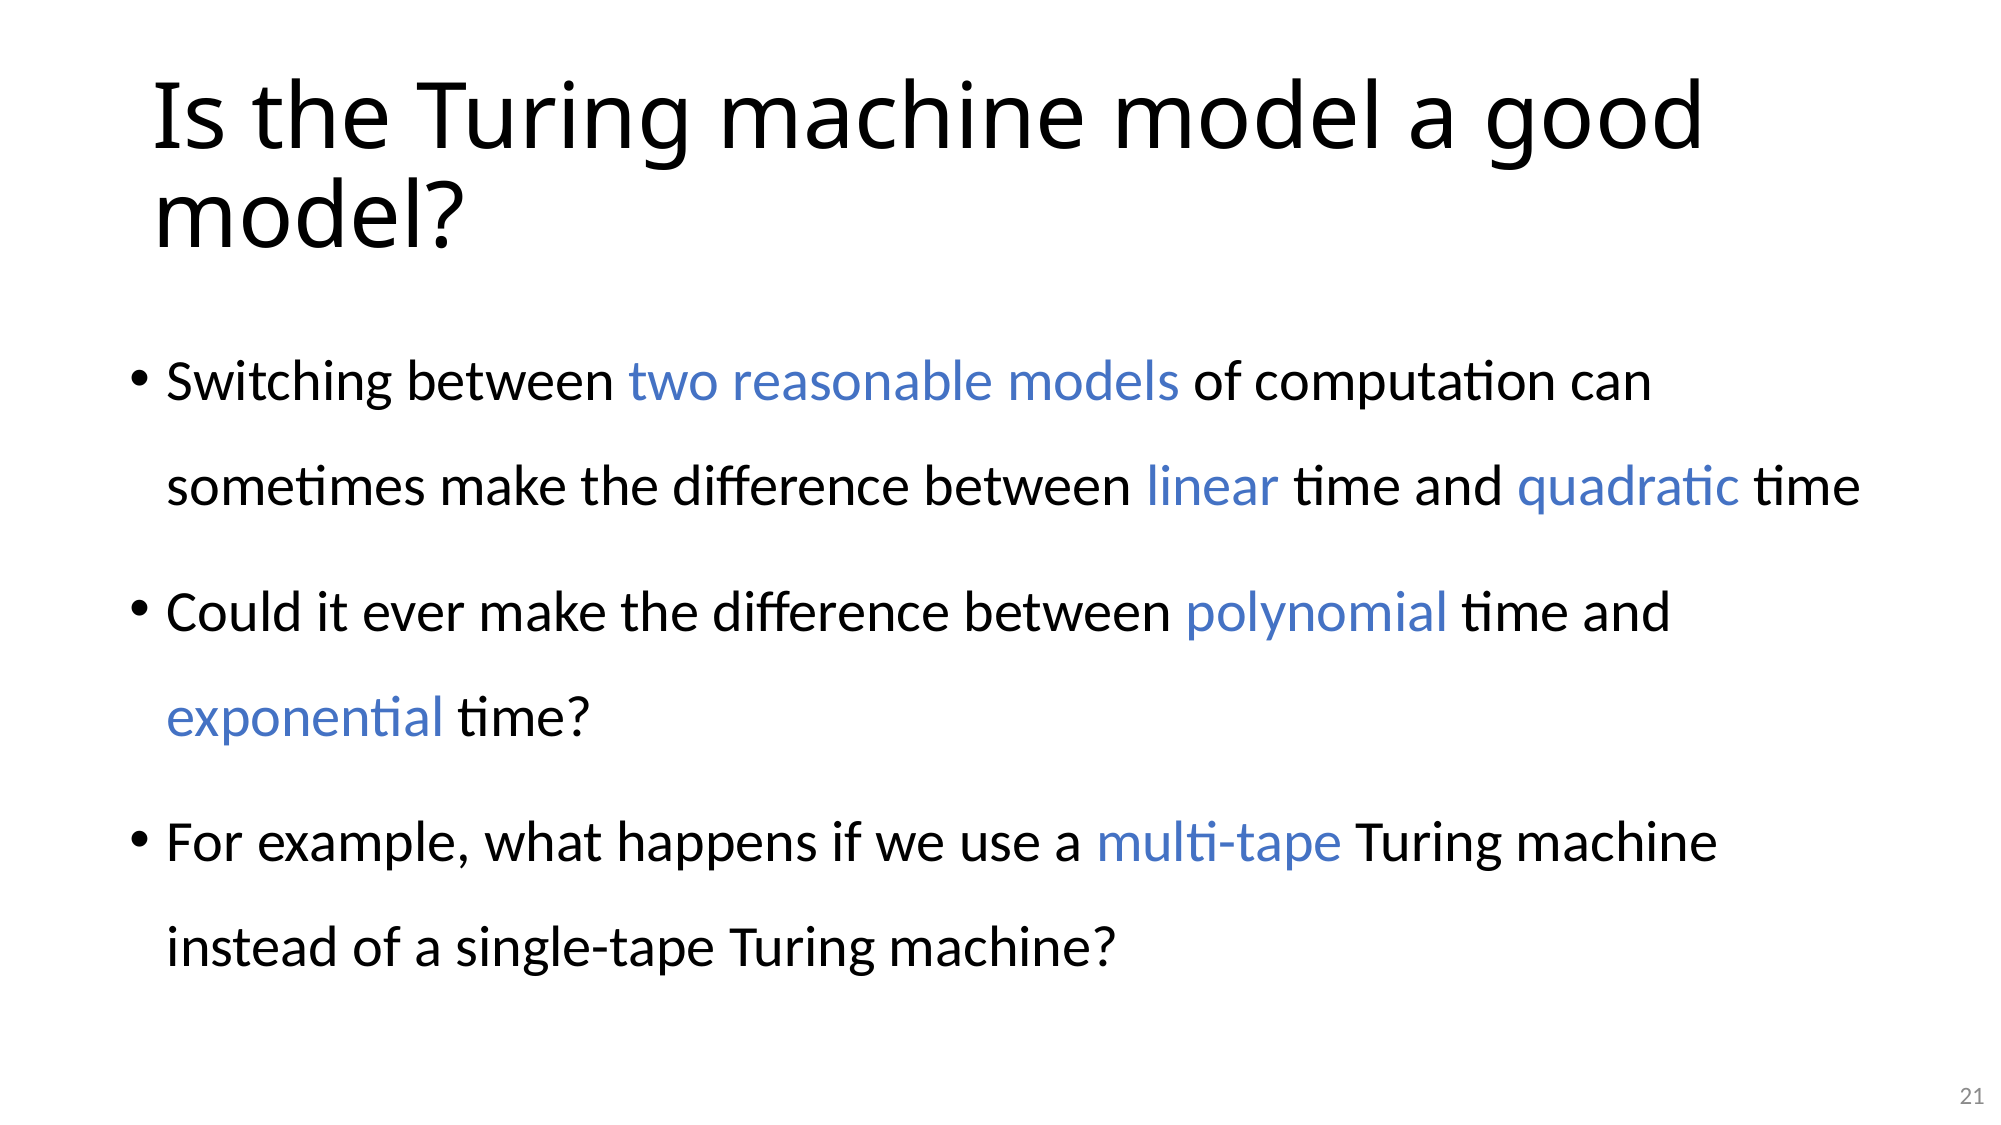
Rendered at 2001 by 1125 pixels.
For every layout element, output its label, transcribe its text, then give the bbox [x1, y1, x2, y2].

title Is the Turing machine model a good model? [137, 59, 1863, 278]
list Switching between two reasonable models of computation can sometimes make the difference between linear time and quadratic time Could it ever make the difference between polynomial time and exponential time? For example, what happens if we use a multi-tape Turing machine instead of a single-tape Turing machine? [114, 299, 1909, 1014]
slide_number 21 [1550, 1064, 2000, 1125]
